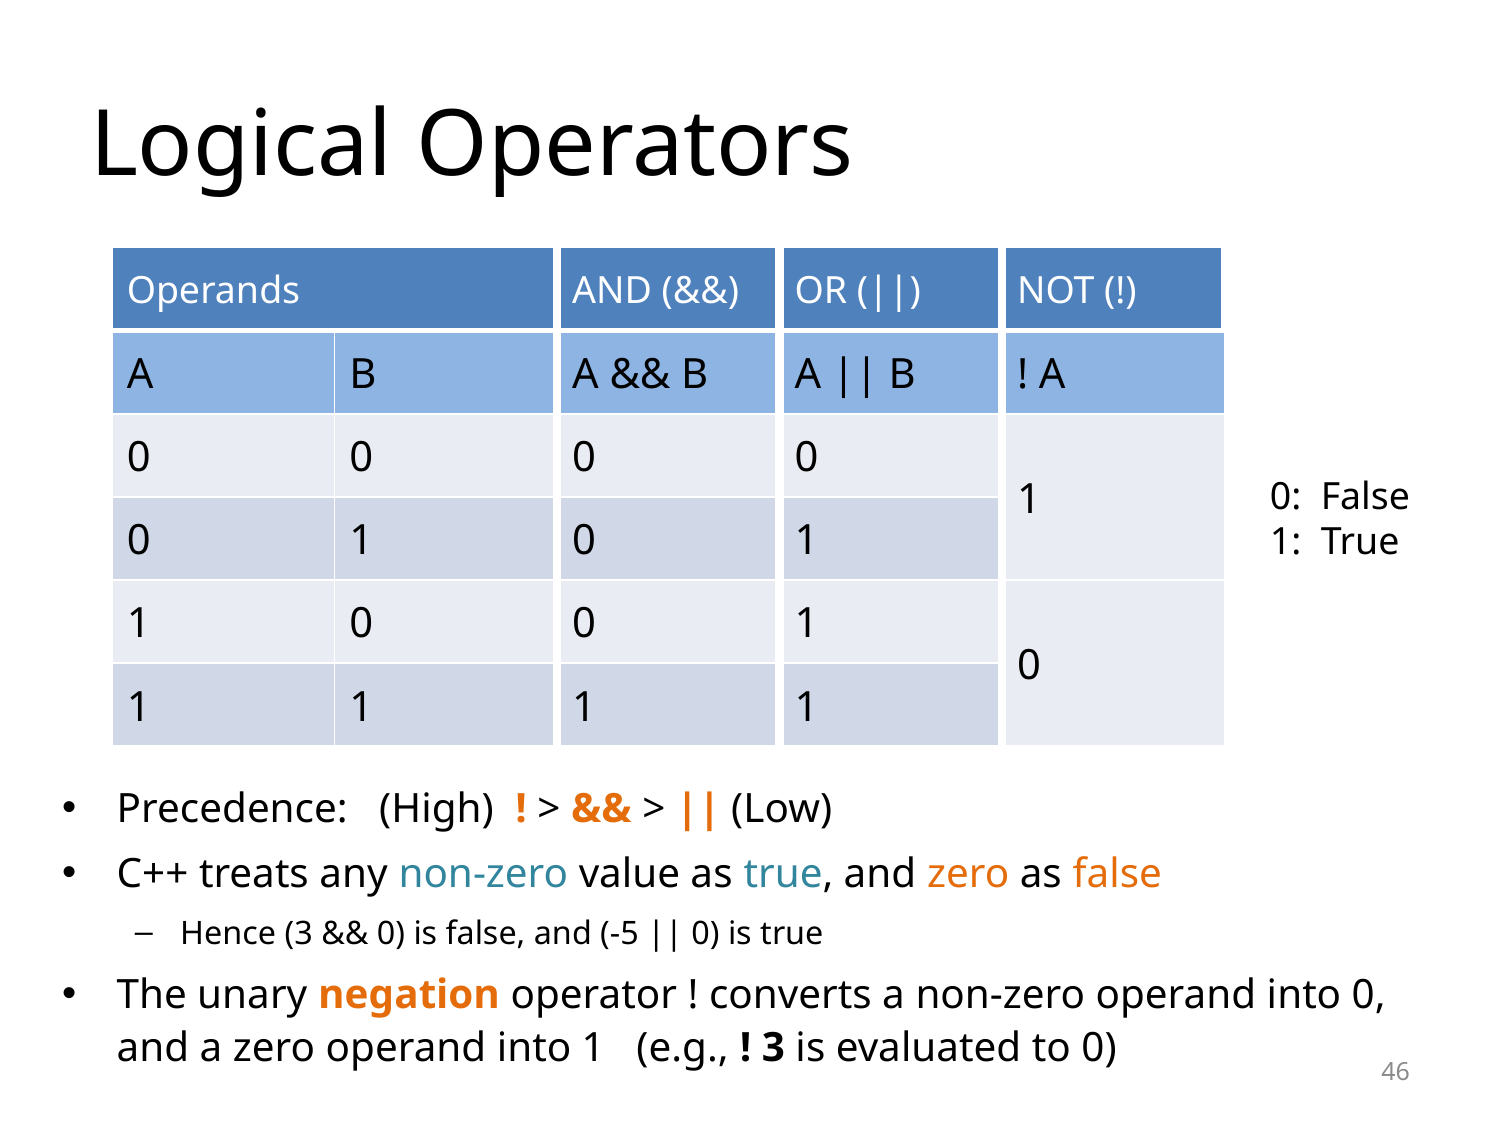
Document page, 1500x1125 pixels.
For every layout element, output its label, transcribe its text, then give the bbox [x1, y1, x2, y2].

table_cell 0 [113, 498, 334, 579]
table_cell 0 [113, 415, 334, 496]
table_cell B [335, 333, 553, 413]
table_cell 1 [1006, 415, 1224, 579]
table_cell A || B [784, 333, 998, 413]
table_cell 1 [561, 664, 775, 745]
table_cell A && B [561, 333, 775, 413]
table_cell 0 [335, 415, 553, 496]
table_cell 1 [784, 581, 998, 662]
table_header Operands [113, 248, 553, 328]
table_cell 1 [113, 581, 334, 662]
table_cell A [113, 333, 334, 413]
table_header OR (||) [784, 248, 998, 328]
table_cell 0 [561, 498, 775, 579]
table_cell ! A [1006, 333, 1224, 413]
slide_number 46 [1074, 1042, 1425, 1103]
table_header NOT (!) [1006, 248, 1221, 328]
table_cell 0 [561, 581, 775, 662]
table_cell 1 [113, 664, 334, 745]
list Precedence: (High) ! > && > || (Low) C++ treats any non-zero value as true, and zero as false Hence (3 && 0) is false, and (-5 || 0) is true The unary negation operator ! converts a non-zero operand into 0, and a zero operand into 1 (e.g., ! 3 is evaluated to 0) [47, 769, 1456, 1080]
table_cell 1 [335, 498, 553, 579]
table_header AND (&&) [561, 248, 775, 328]
table_cell 0 [784, 415, 998, 496]
table_cell 1 [784, 498, 998, 579]
table_cell 0 [561, 415, 775, 496]
table_cell 1 [784, 664, 998, 745]
table_cell 0 [1006, 581, 1224, 745]
table_cell 0 [335, 581, 553, 662]
text_box 0: False 1: True [1255, 464, 1426, 570]
table_cell 1 [335, 664, 553, 745]
title Logical Operators [75, 45, 1425, 233]
